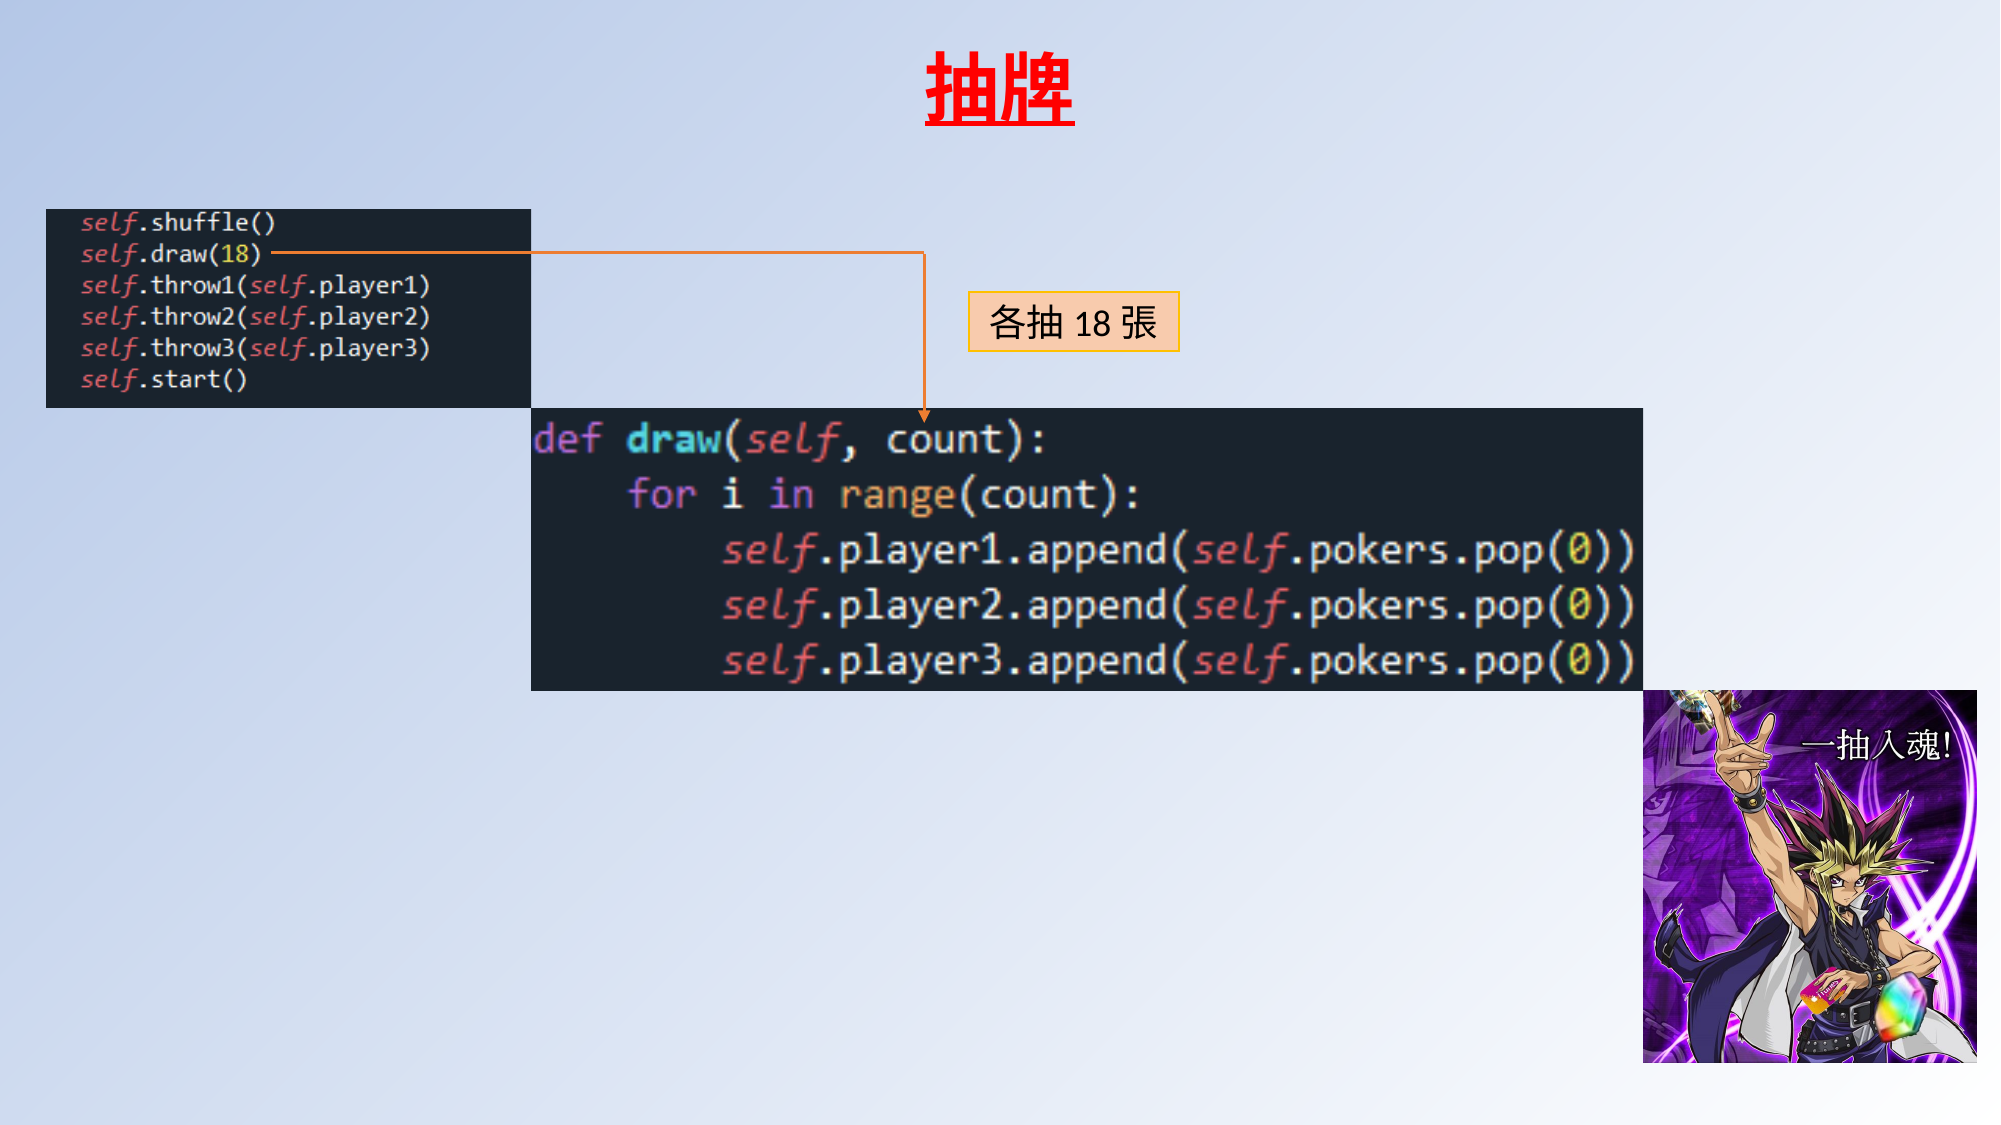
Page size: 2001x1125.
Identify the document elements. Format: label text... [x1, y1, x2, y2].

text_box 各抽18張 [968, 291, 1180, 352]
picture [46, 209, 532, 408]
picture [1643, 690, 1977, 1063]
text_box 抽牌 [356, 32, 1644, 139]
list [530, 407, 1644, 691]
